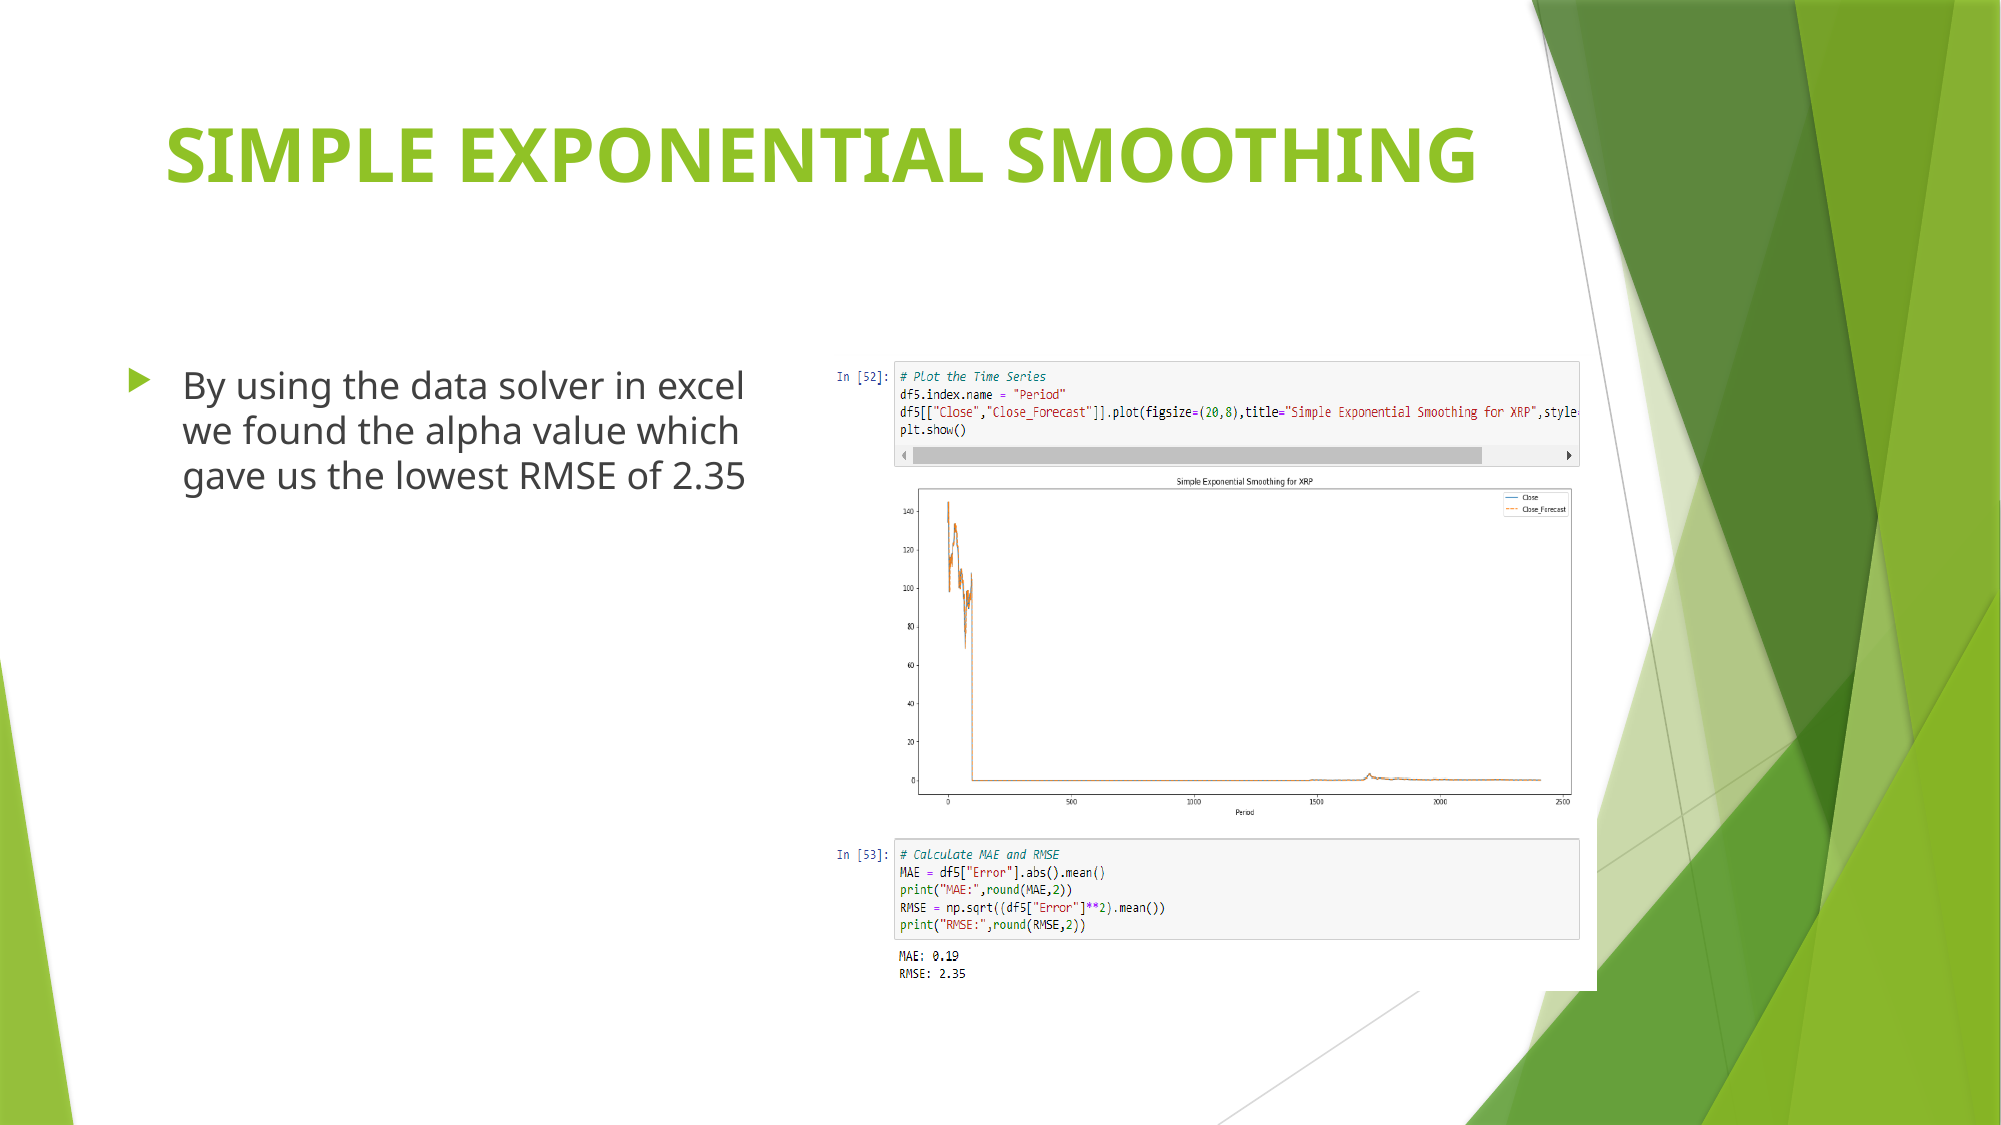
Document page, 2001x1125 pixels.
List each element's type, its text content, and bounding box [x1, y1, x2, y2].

list By using the data solver in excel we found the alpha value which gave us the lowest RMSE of 2.35 [111, 354, 798, 992]
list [834, 353, 1598, 992]
title SIMPLE EXPONENTIAL SMOOTHING [111, 99, 1522, 317]
